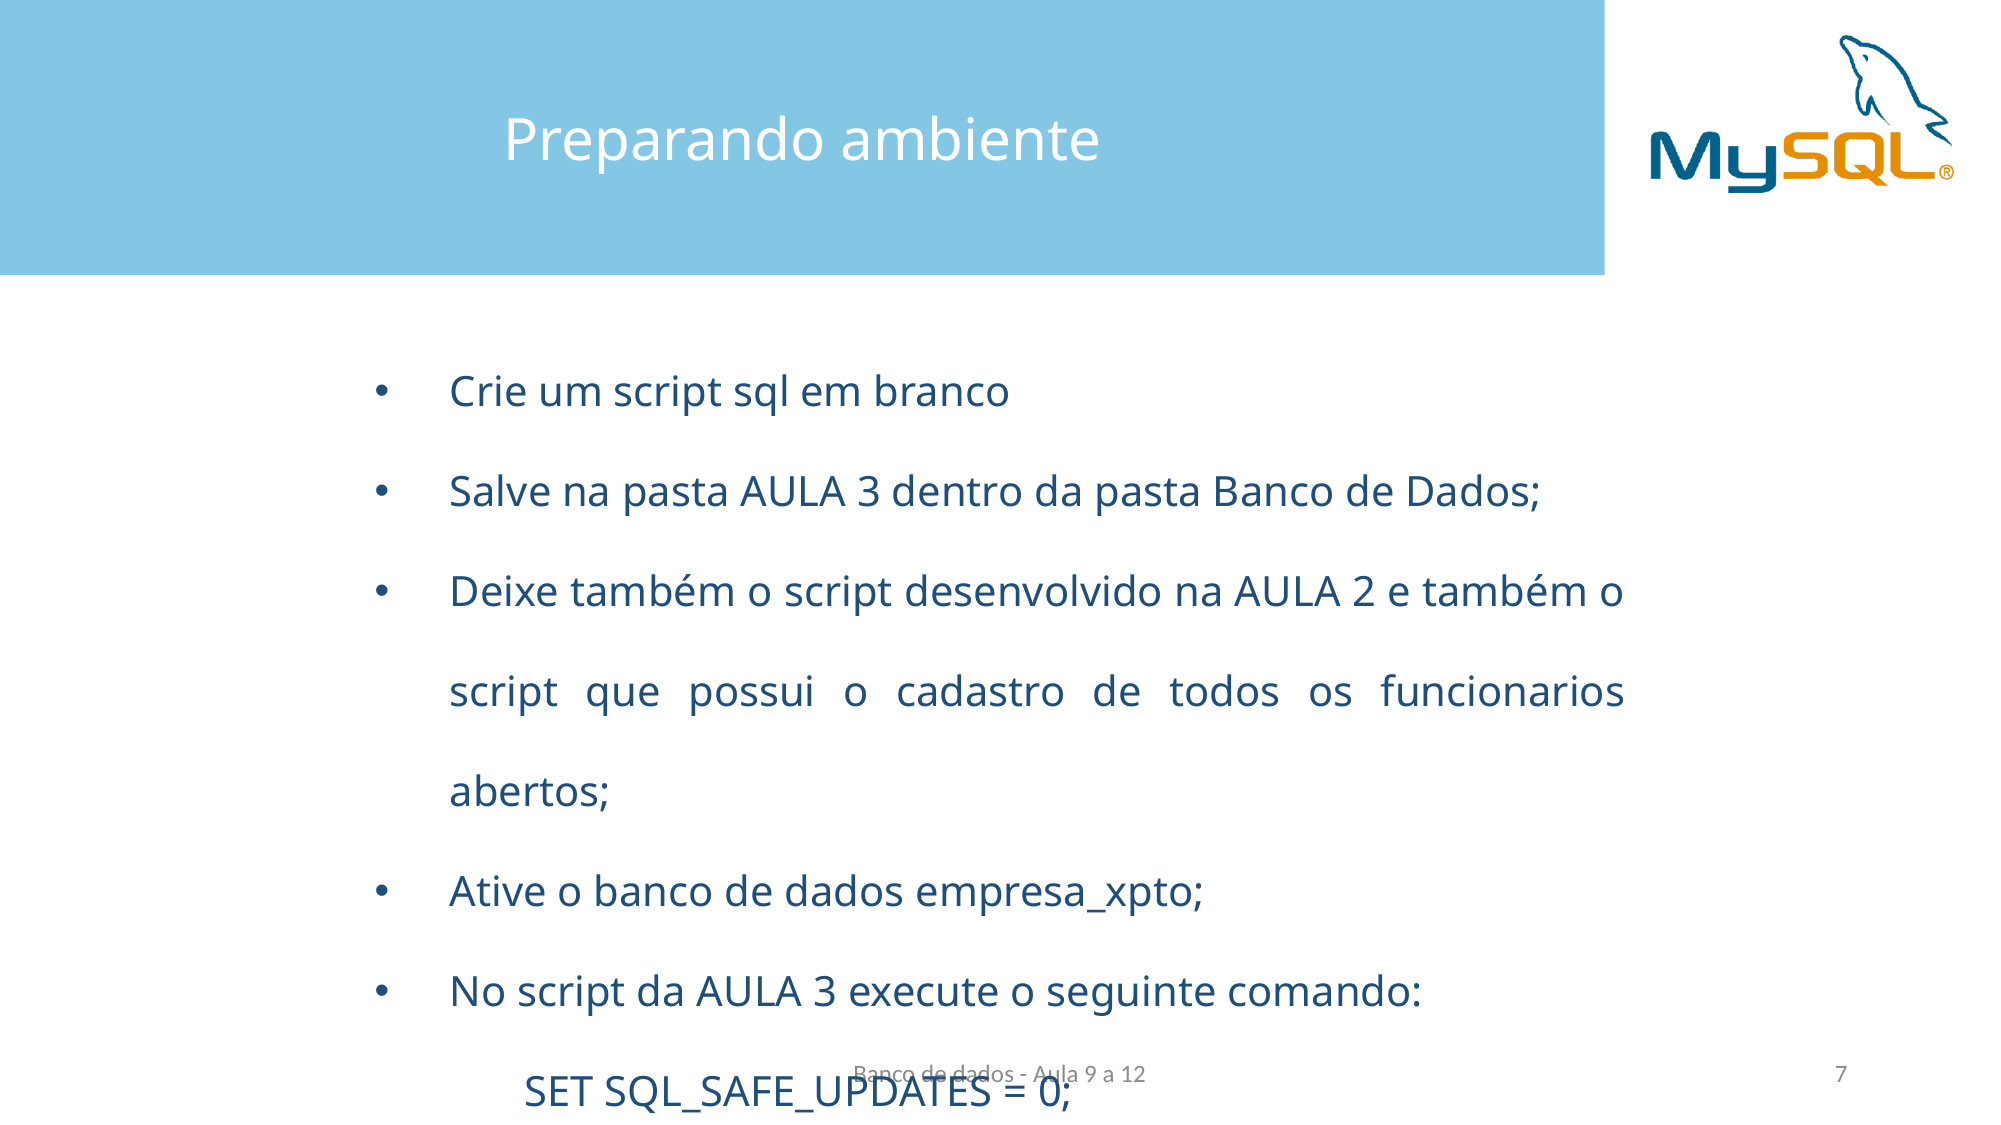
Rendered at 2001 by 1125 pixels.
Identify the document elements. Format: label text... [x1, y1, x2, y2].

text_box Crie um script sql em branco Salve na pasta AULA 3 dentro da pasta Banco de Dados; Deixe também o script desenvolvido na AULA 2 e também o script que possui o cadastro de todos os funcionarios abertos; Ative o banco de dados empresa_xpto; No script da AULA 3 execute o seguinte comando: SET SQL_SAFE_UPDATES = 0; [359, 307, 1641, 1123]
slide_number 7 [1641, 1042, 1863, 1103]
picture [1604, 0, 2000, 245]
text_box Preparando ambiente [0, 0, 1606, 276]
